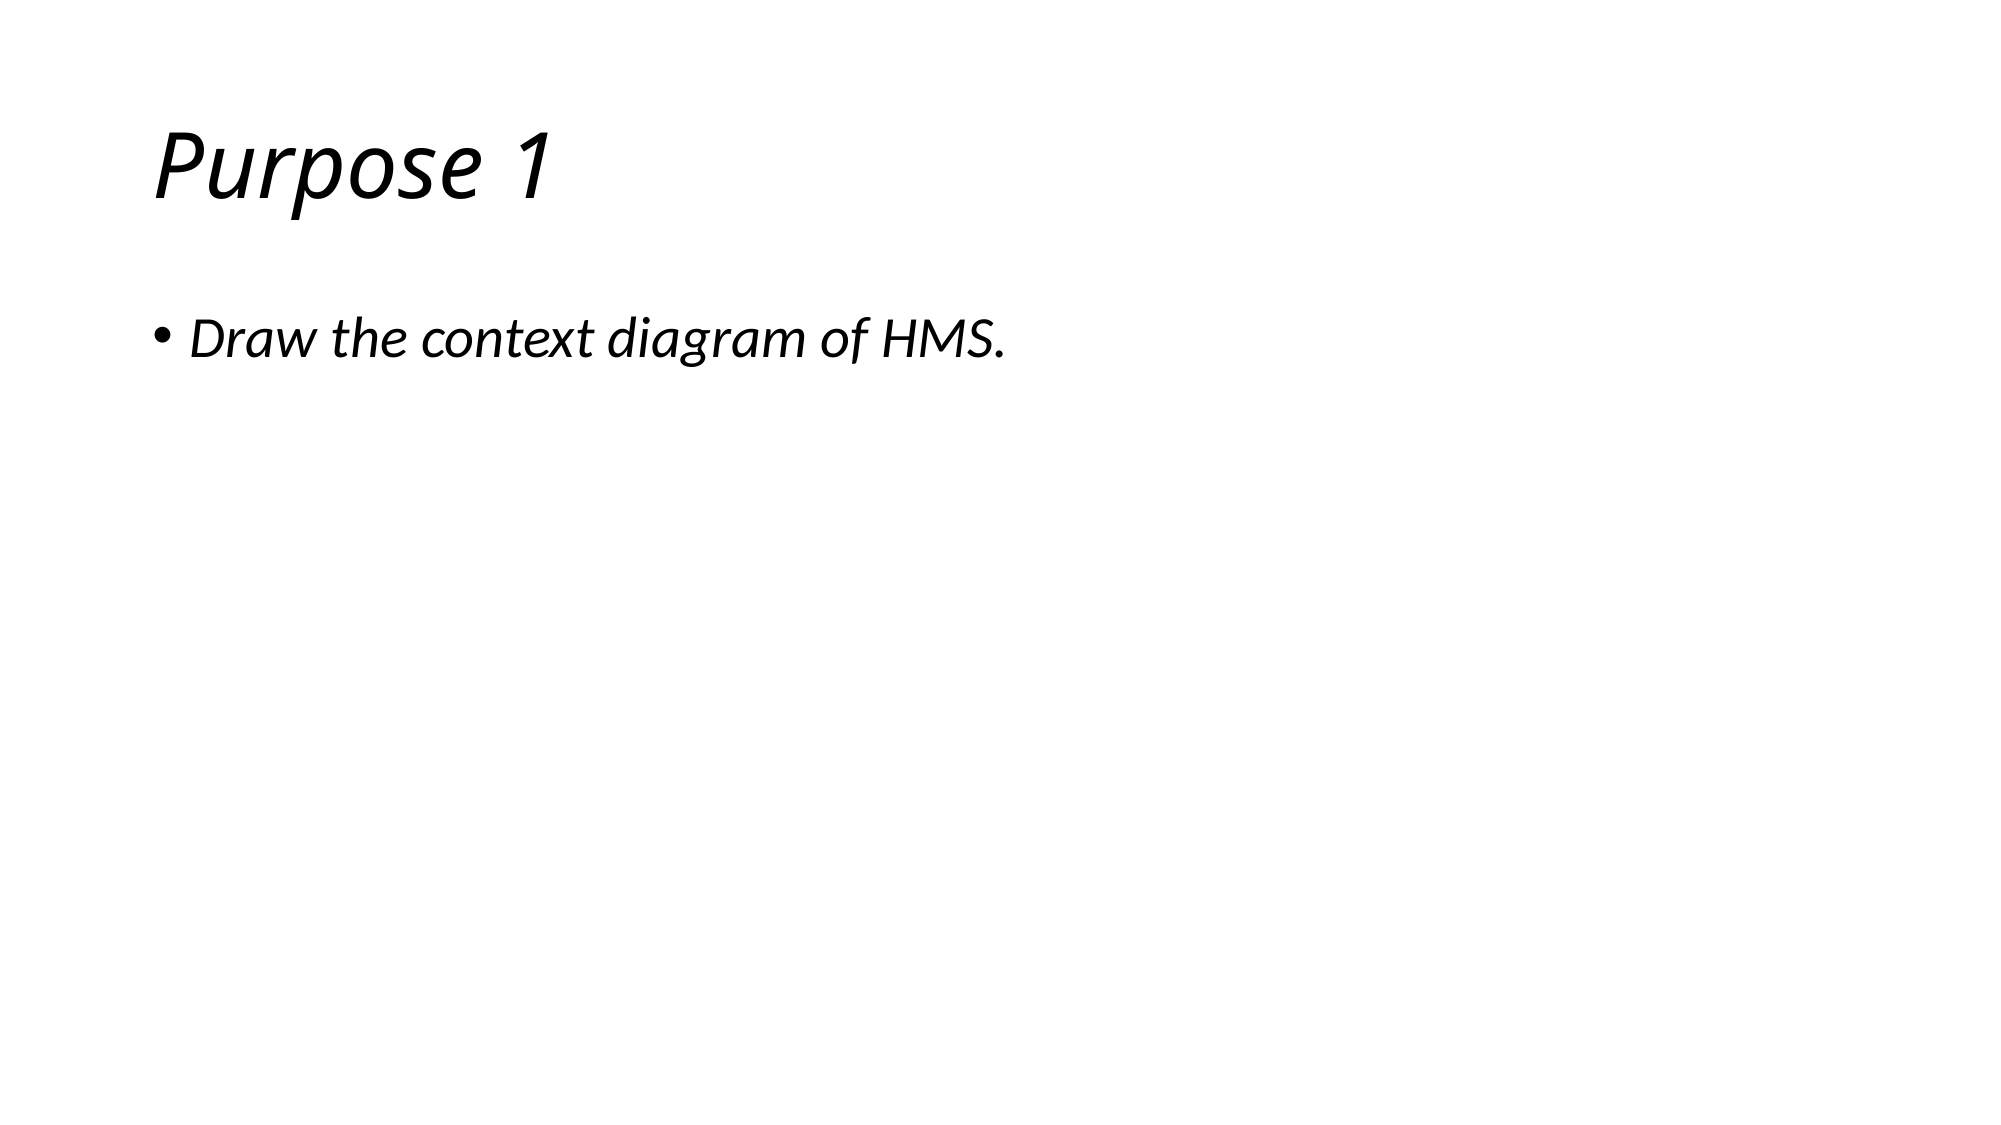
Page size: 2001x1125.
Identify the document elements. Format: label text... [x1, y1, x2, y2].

title Purpose 1 [137, 59, 1863, 278]
list Draw the context diagram of HMS. [137, 299, 1863, 1014]
